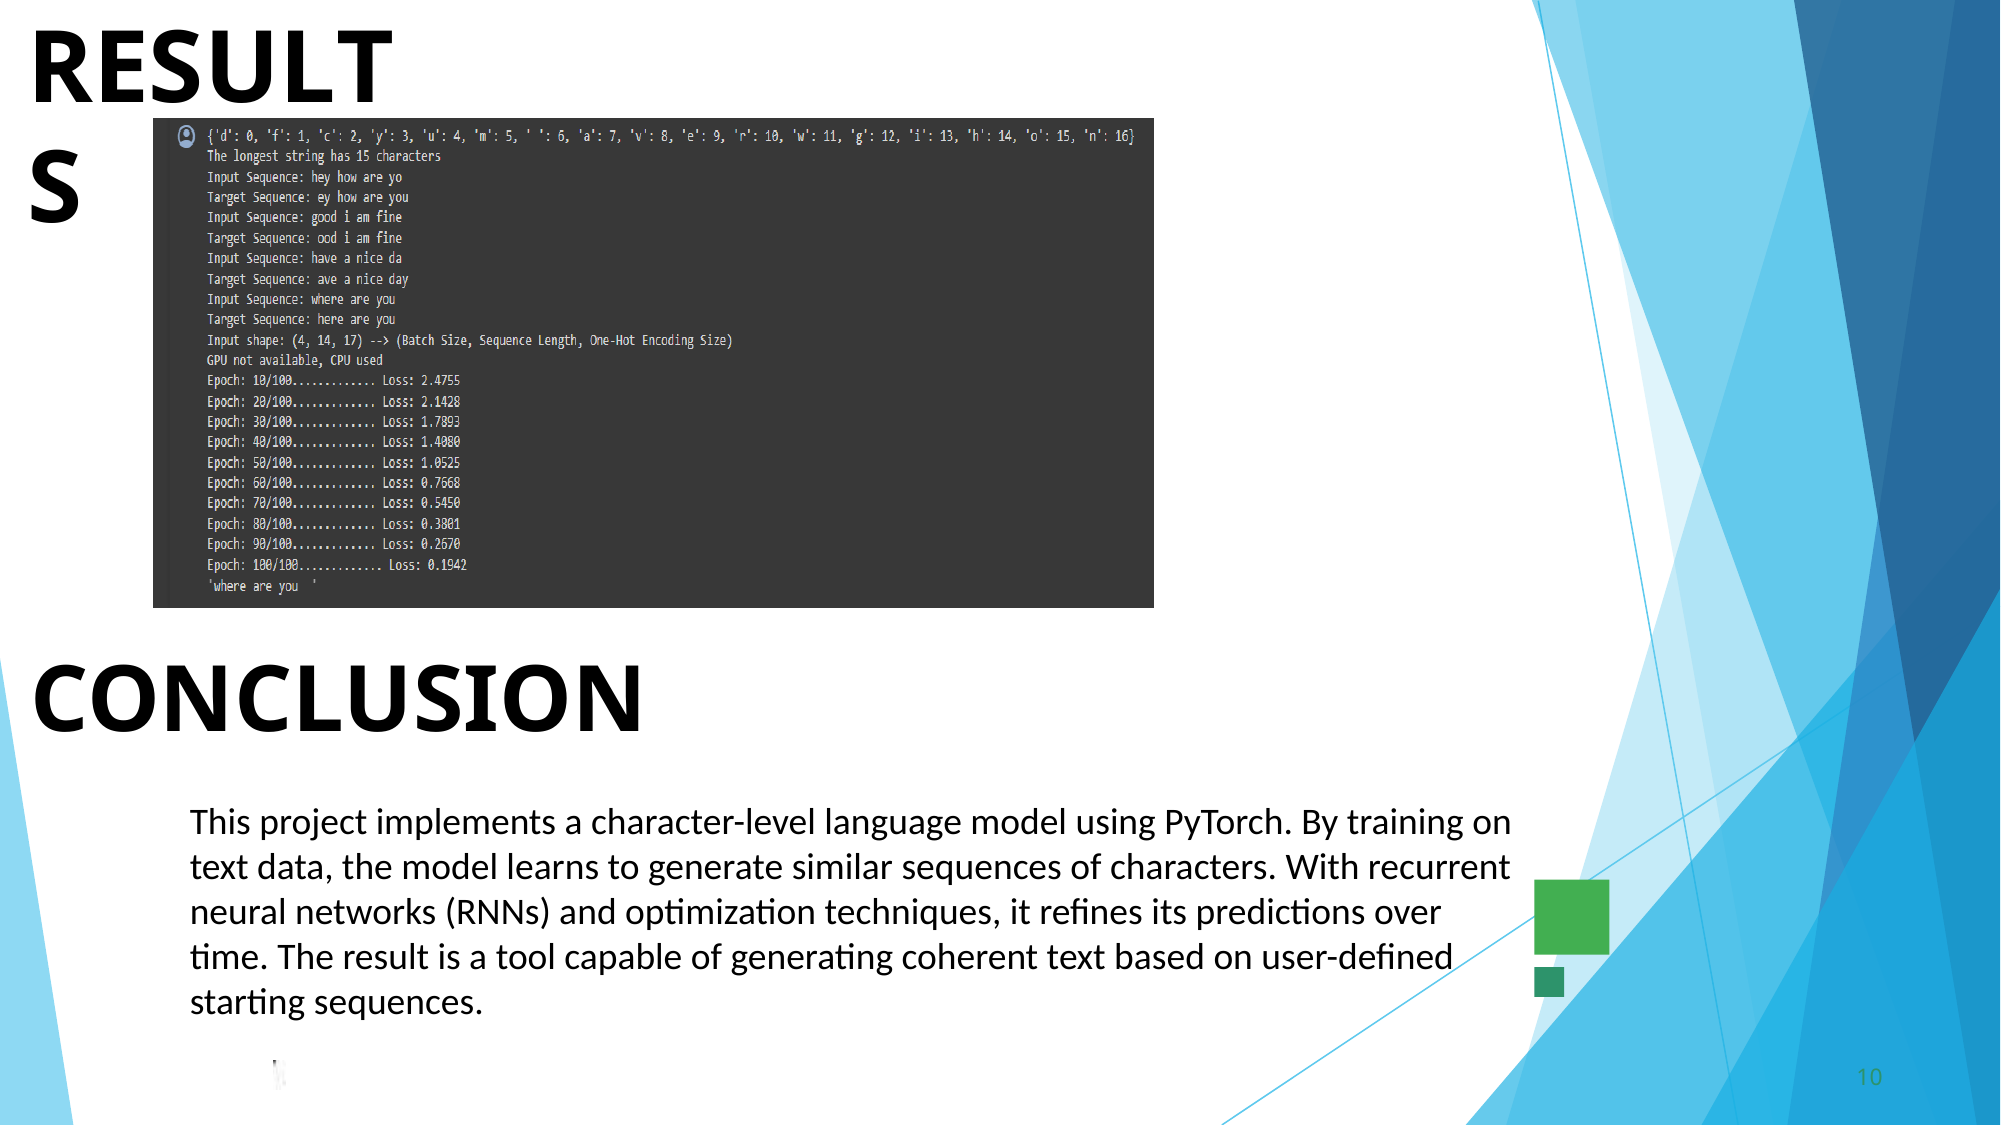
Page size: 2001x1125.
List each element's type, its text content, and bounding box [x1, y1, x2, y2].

text_box [1535, 967, 1565, 997]
title RESULTS [24, 0, 425, 243]
text_box This project implements a character-level language model using PyTorch. By training on text data, the model learns to generate similar sequences of characters. With recurrent neural networks (RNNs) and optimization techniques, it refines its predictions over time. The result is a tool capable of generating coherent text based on user-defined starting sequences. [174, 744, 1535, 1030]
text_box 10 [1849, 1061, 1888, 1095]
picture [153, 118, 1154, 608]
text_box CONCLUSION [28, 637, 775, 750]
text_box [1535, 879, 1610, 955]
picture [273, 1060, 287, 1091]
